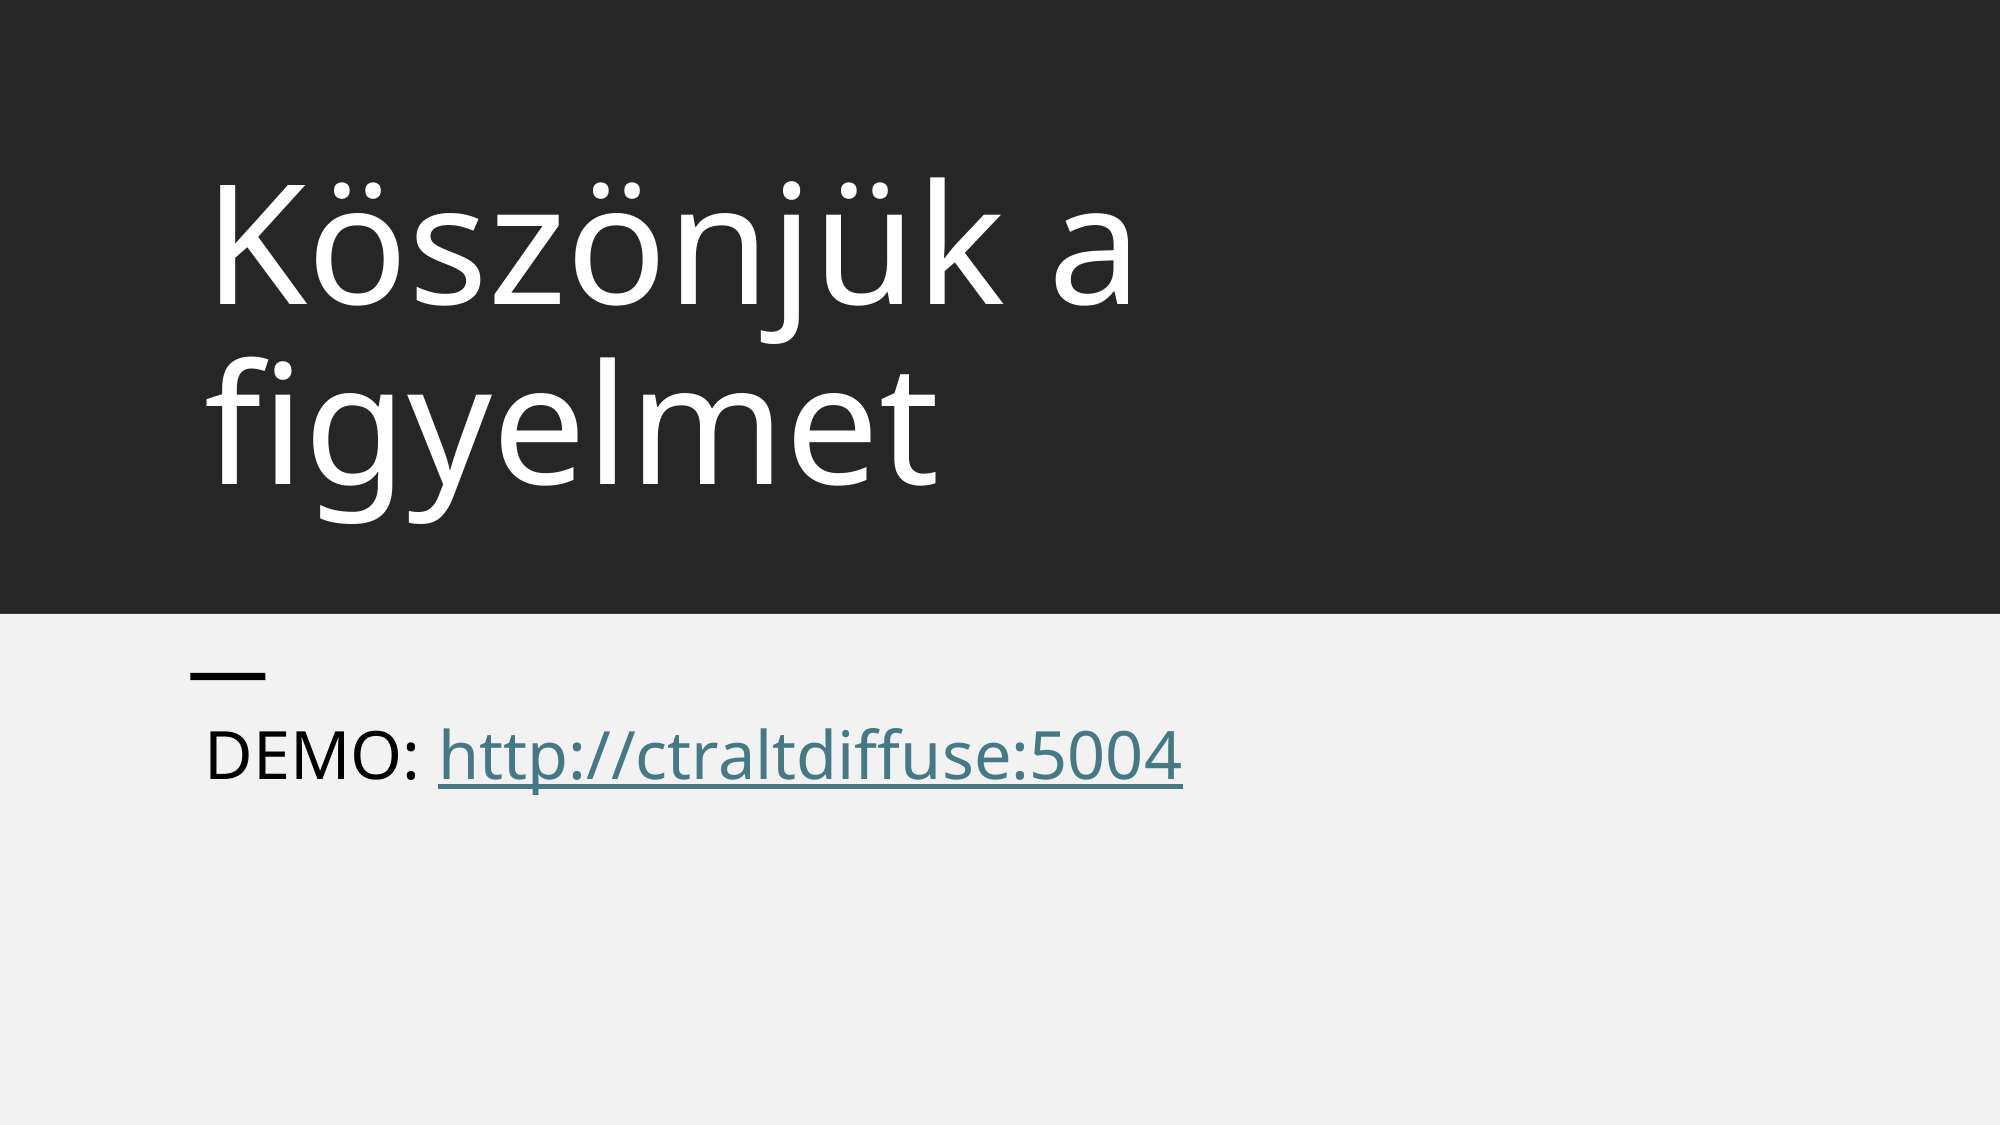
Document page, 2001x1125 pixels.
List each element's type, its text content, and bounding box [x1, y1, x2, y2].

list DEMO: http://ctraltdiffuse:5004 [189, 706, 1756, 1020]
text_box [189, 671, 267, 682]
title Köszönjük a figyelmet [189, 104, 1812, 577]
text_box [0, 0, 2000, 612]
text_box [0, 612, 2000, 1125]
